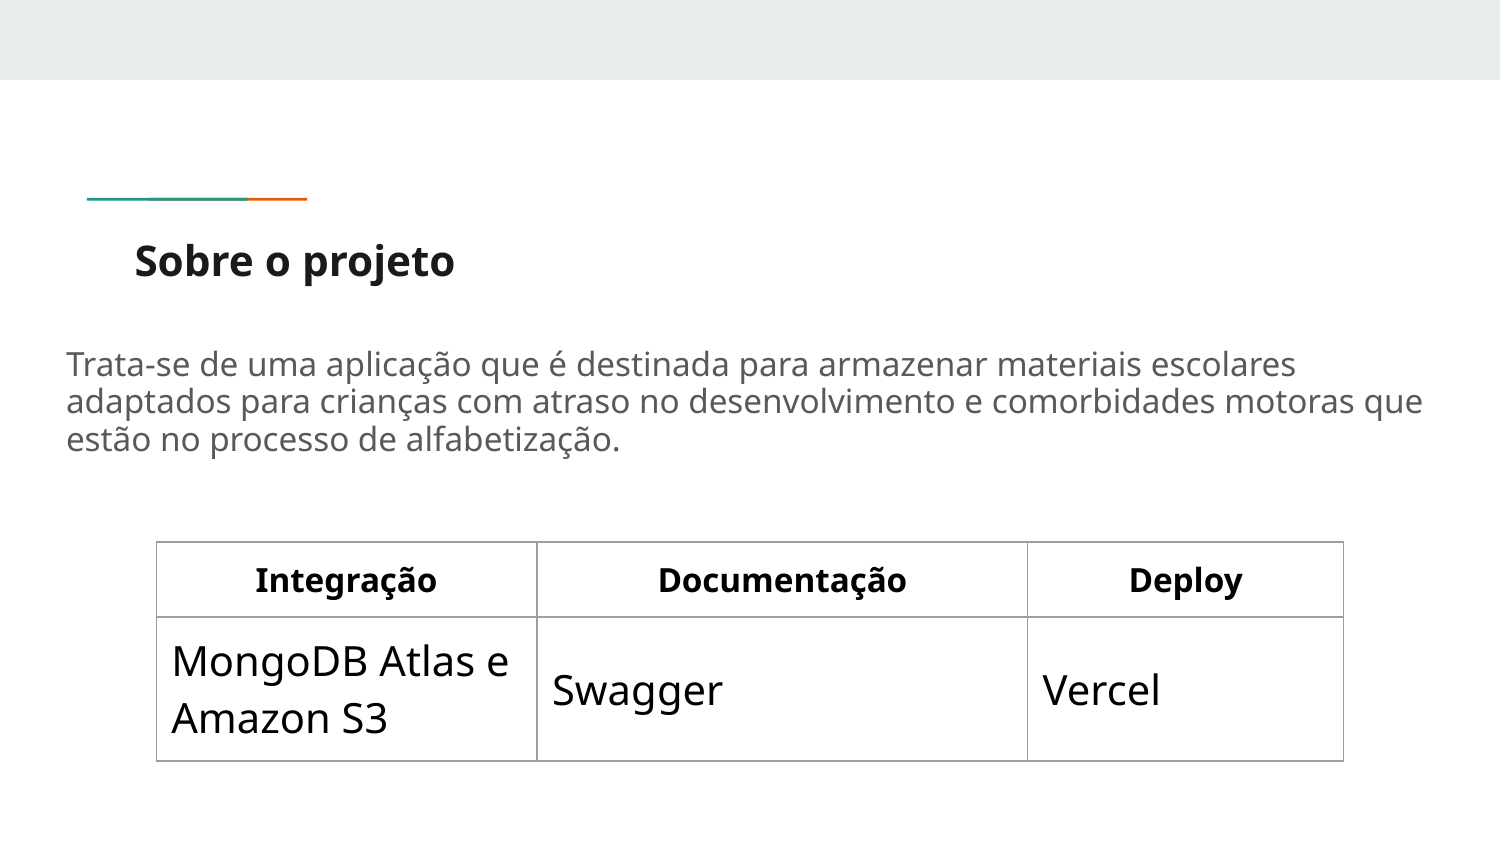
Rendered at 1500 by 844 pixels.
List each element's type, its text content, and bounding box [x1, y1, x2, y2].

table_header Deploy [1028, 543, 1343, 616]
list Trata-se de uma aplicação que é destinada para armazenar materiais escolares adaptados para crianças com atraso no desenvolvimento e comorbidades motoras que estão no processo de alfabetização. [51, 330, 1449, 493]
table_cell Swagger [538, 618, 1027, 760]
table_cell Vercel [1028, 618, 1343, 760]
table_header Documentação [538, 543, 1027, 616]
table_cell MongoDB Atlas e Amazon S3 [157, 618, 536, 760]
table_header Integração [157, 543, 536, 616]
title Sobre o projeto [119, 216, 1381, 305]
